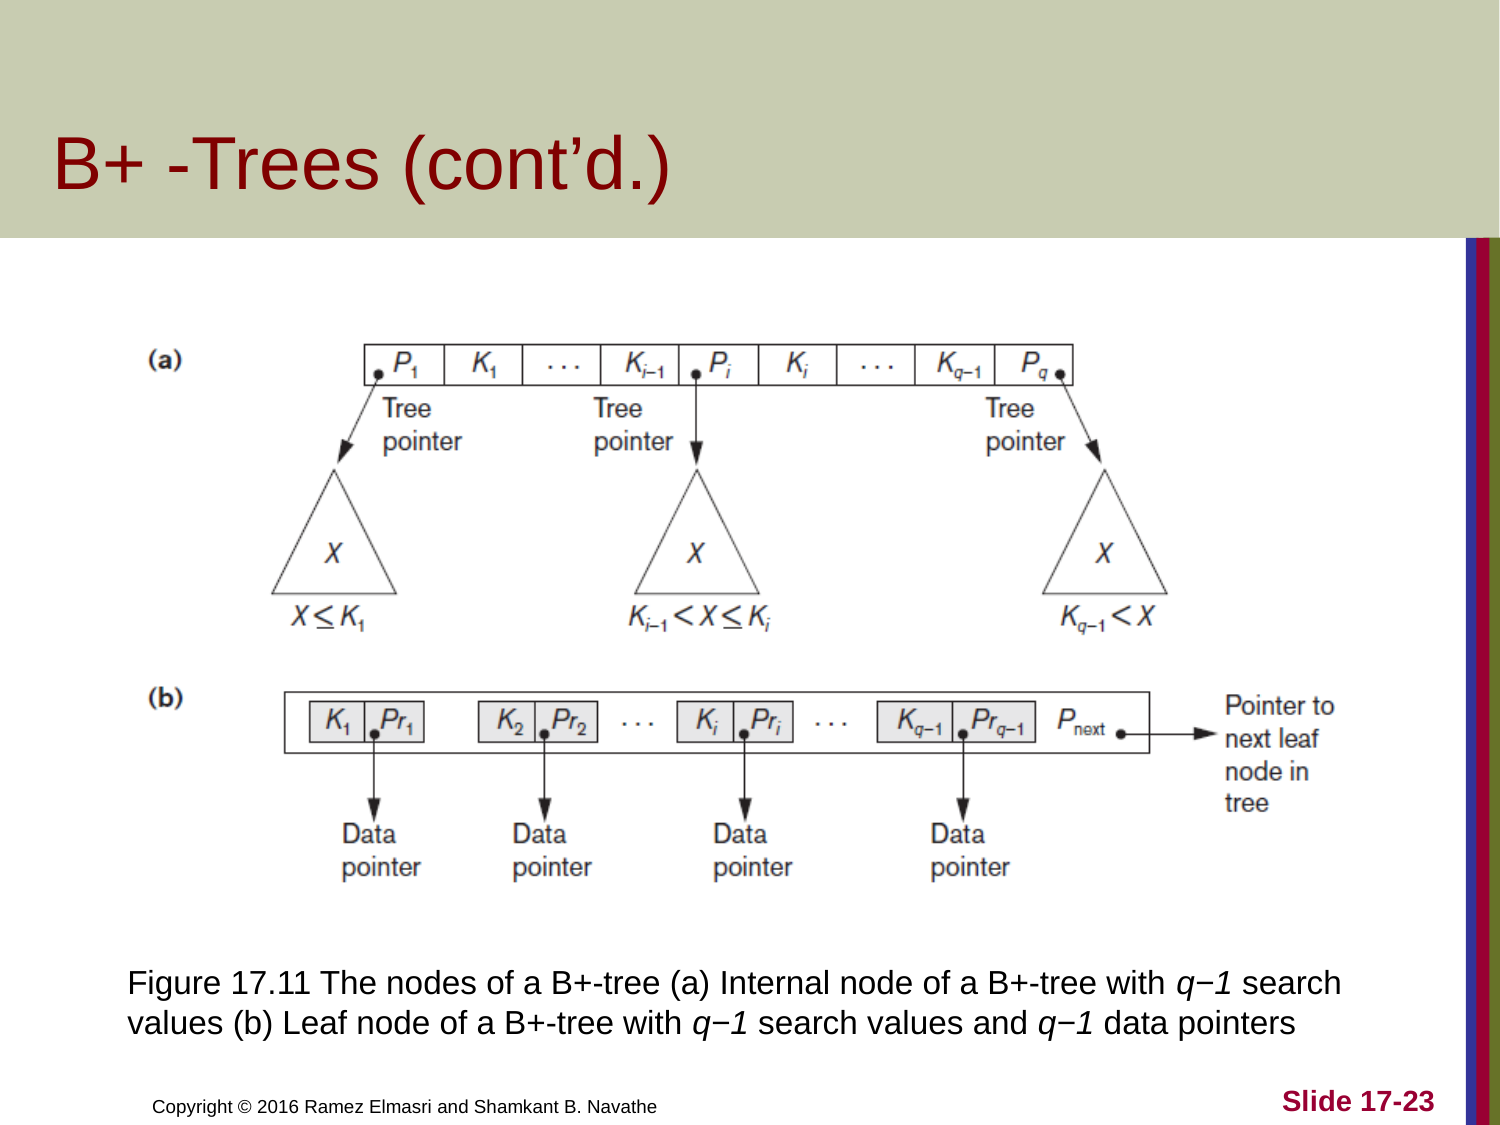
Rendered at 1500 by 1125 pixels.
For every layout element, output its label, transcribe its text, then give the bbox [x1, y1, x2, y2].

picture [106, 294, 1346, 907]
text_box Figure 17.11 The nodes of a B+-tree (a) Internal node of a B+-tree with q−1 search values (b) Leaf node of a B+-tree with q−1 search values and q−1 data pointers [112, 954, 1388, 1049]
slide_number Slide 17-23 [1137, 1049, 1451, 1125]
title B+ -Trees (cont’d.) [37, 49, 1317, 213]
